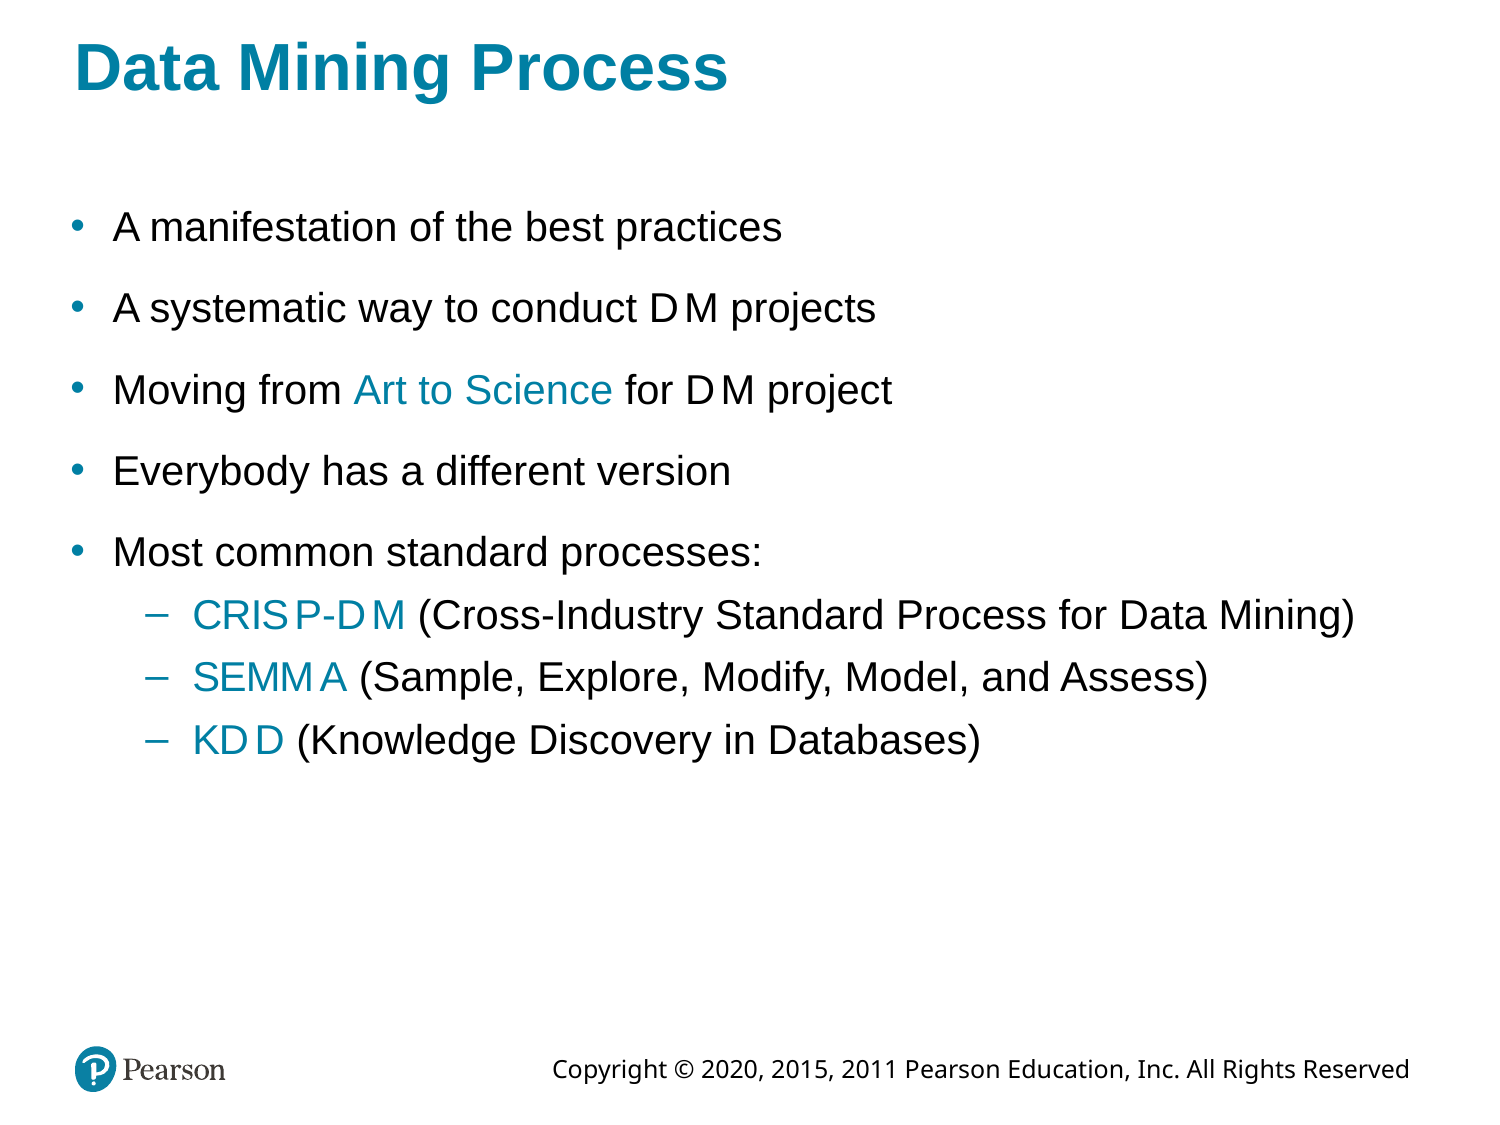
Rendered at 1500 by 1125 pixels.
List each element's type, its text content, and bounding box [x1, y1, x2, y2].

list A manifestation of the best practices A systematic way to conduct D M projects Moving from Art to Science for D M project Everybody has a different version Most common standard processes: C R I S P-D M (Cross-Industry Standard Process for Data Mining) S E M M A (Sample, Explore, Modify, Model, and Assess) K D D (Knowledge Discovery in Databases) [70, 200, 1408, 838]
title Data Mining Process [74, 0, 1413, 104]
